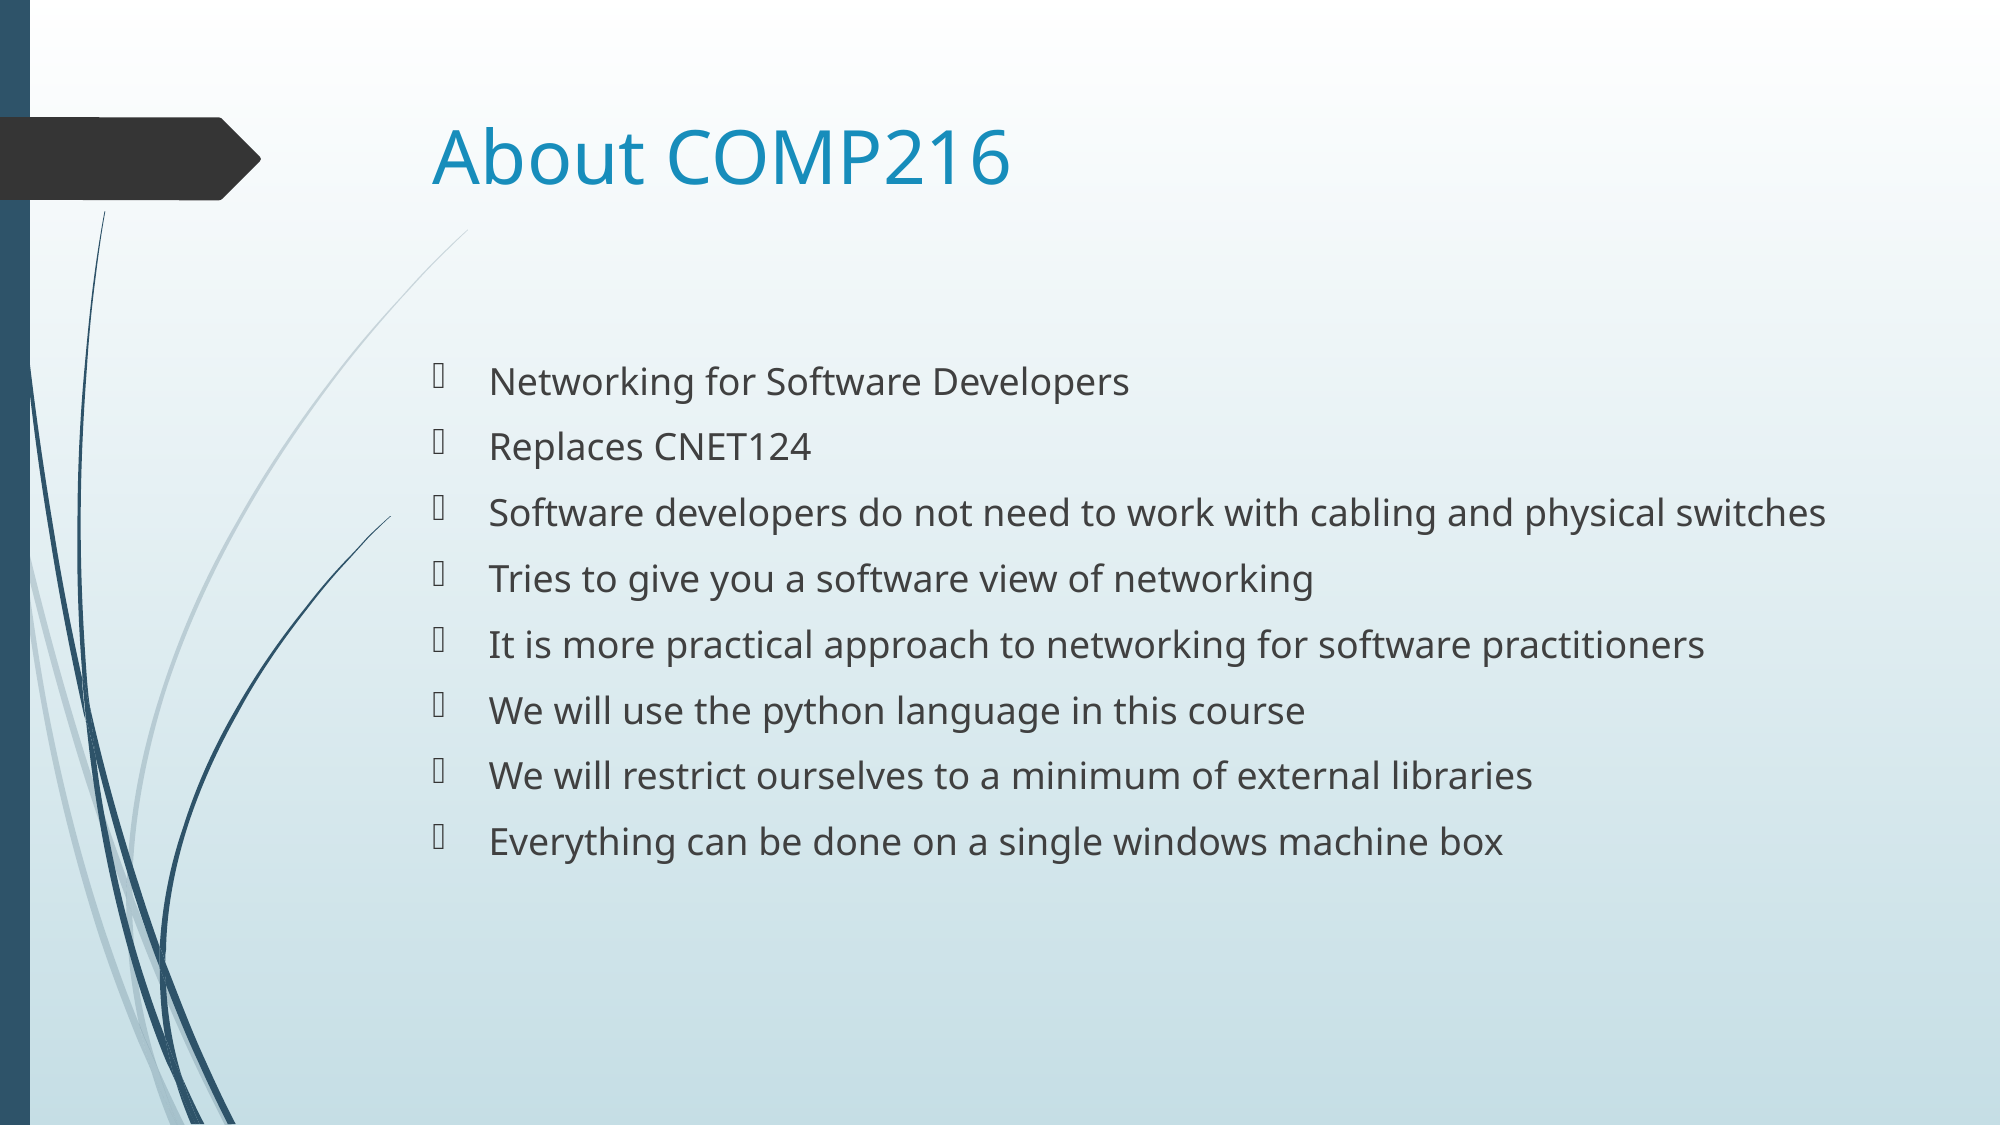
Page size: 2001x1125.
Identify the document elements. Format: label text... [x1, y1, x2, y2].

list Networking for Software Developers Replaces CNET124 Software developers do not need to work with cabling and physical switches Tries to give you a software view of networking It is more practical approach to networking for software practitioners We will use the python language in this course We will restrict ourselves to a minimum of external libraries Everything can be done on a single windows machine box [424, 349, 1888, 971]
title About COMP216 [424, 101, 1888, 313]
